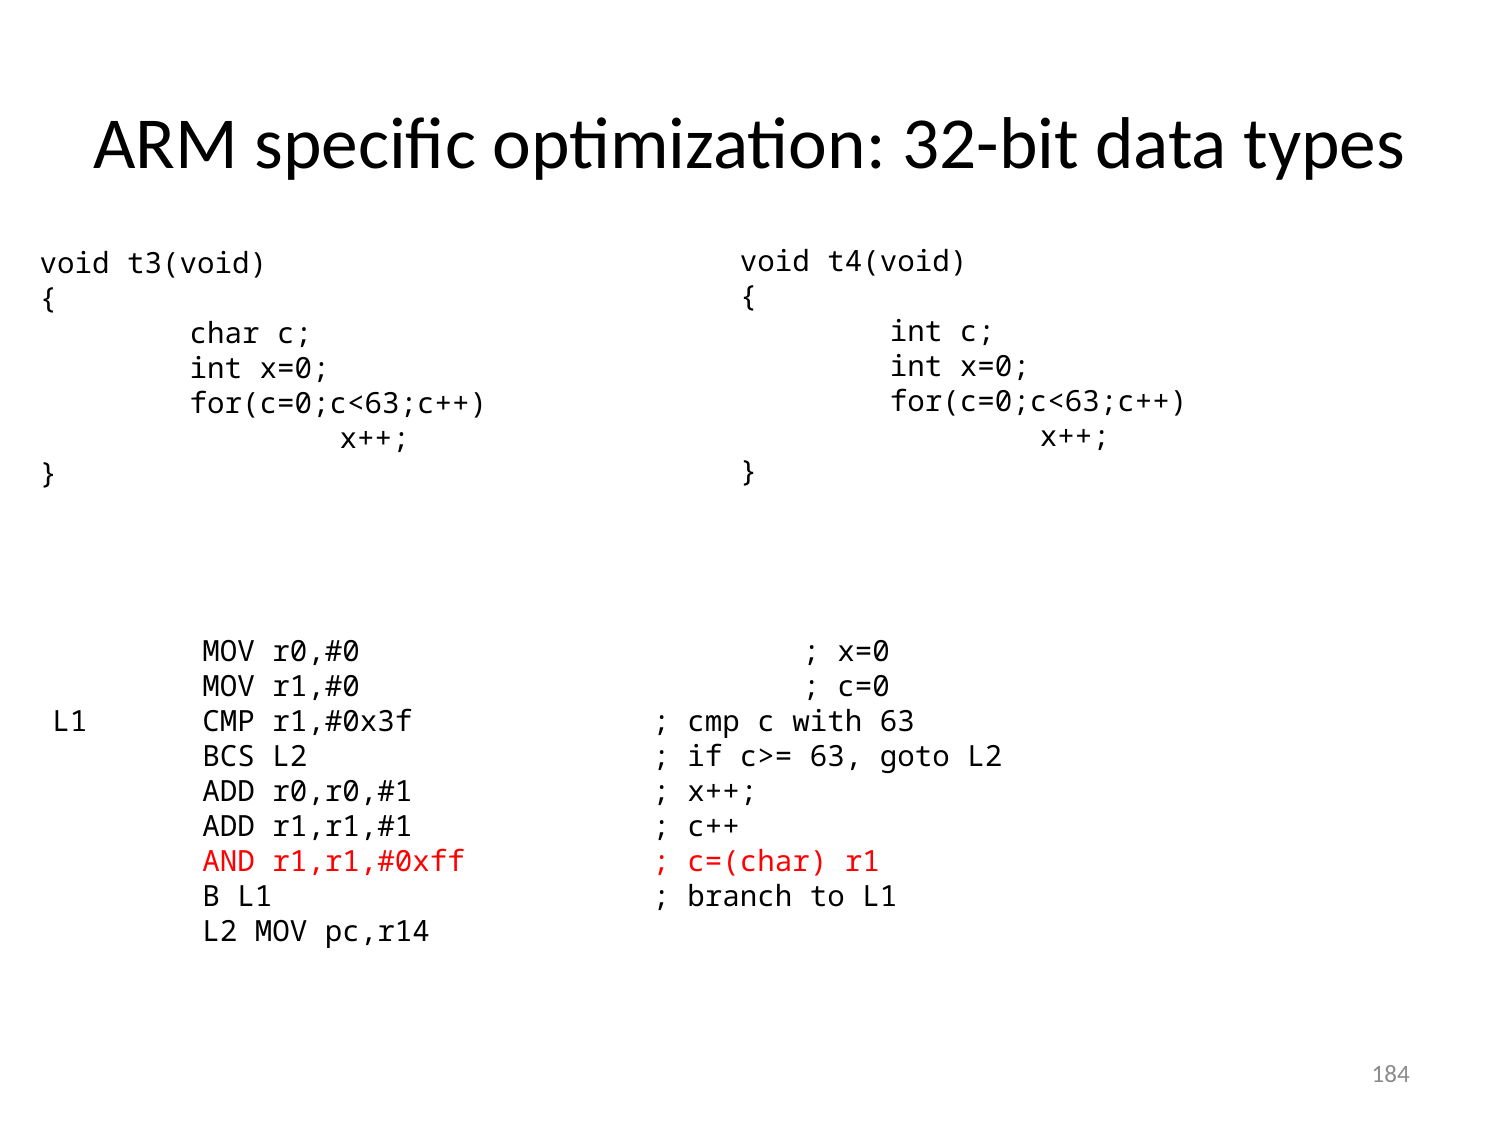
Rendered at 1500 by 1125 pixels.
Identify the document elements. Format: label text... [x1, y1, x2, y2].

text_box void t3(void) { char c; int x=0; for(c=0;c<63;c++) x++; } [24, 237, 625, 497]
text_box void t4(void) { int c; int x=0; for(c=0;c<63;c++) x++; } [724, 199, 1325, 495]
slide_number 184 [1074, 1042, 1425, 1103]
text_box MOV r0,#0 ; x=0 MOV r1,#0 ; c=0 L1 CMP r1,#0x3f ; cmp c with 63 BCS L2 ; if c>= 63, goto L2 ADD r0,r0,#1 ; x++; ADD r1,r1,#1 ; c++ AND r1,r1,#0xff ; c=(char) r1 B L1 ; branch to L1 L2 MOV pc,r14 [37, 624, 1025, 955]
title ARM specific optimization: 32-bit data types [75, 45, 1425, 233]
